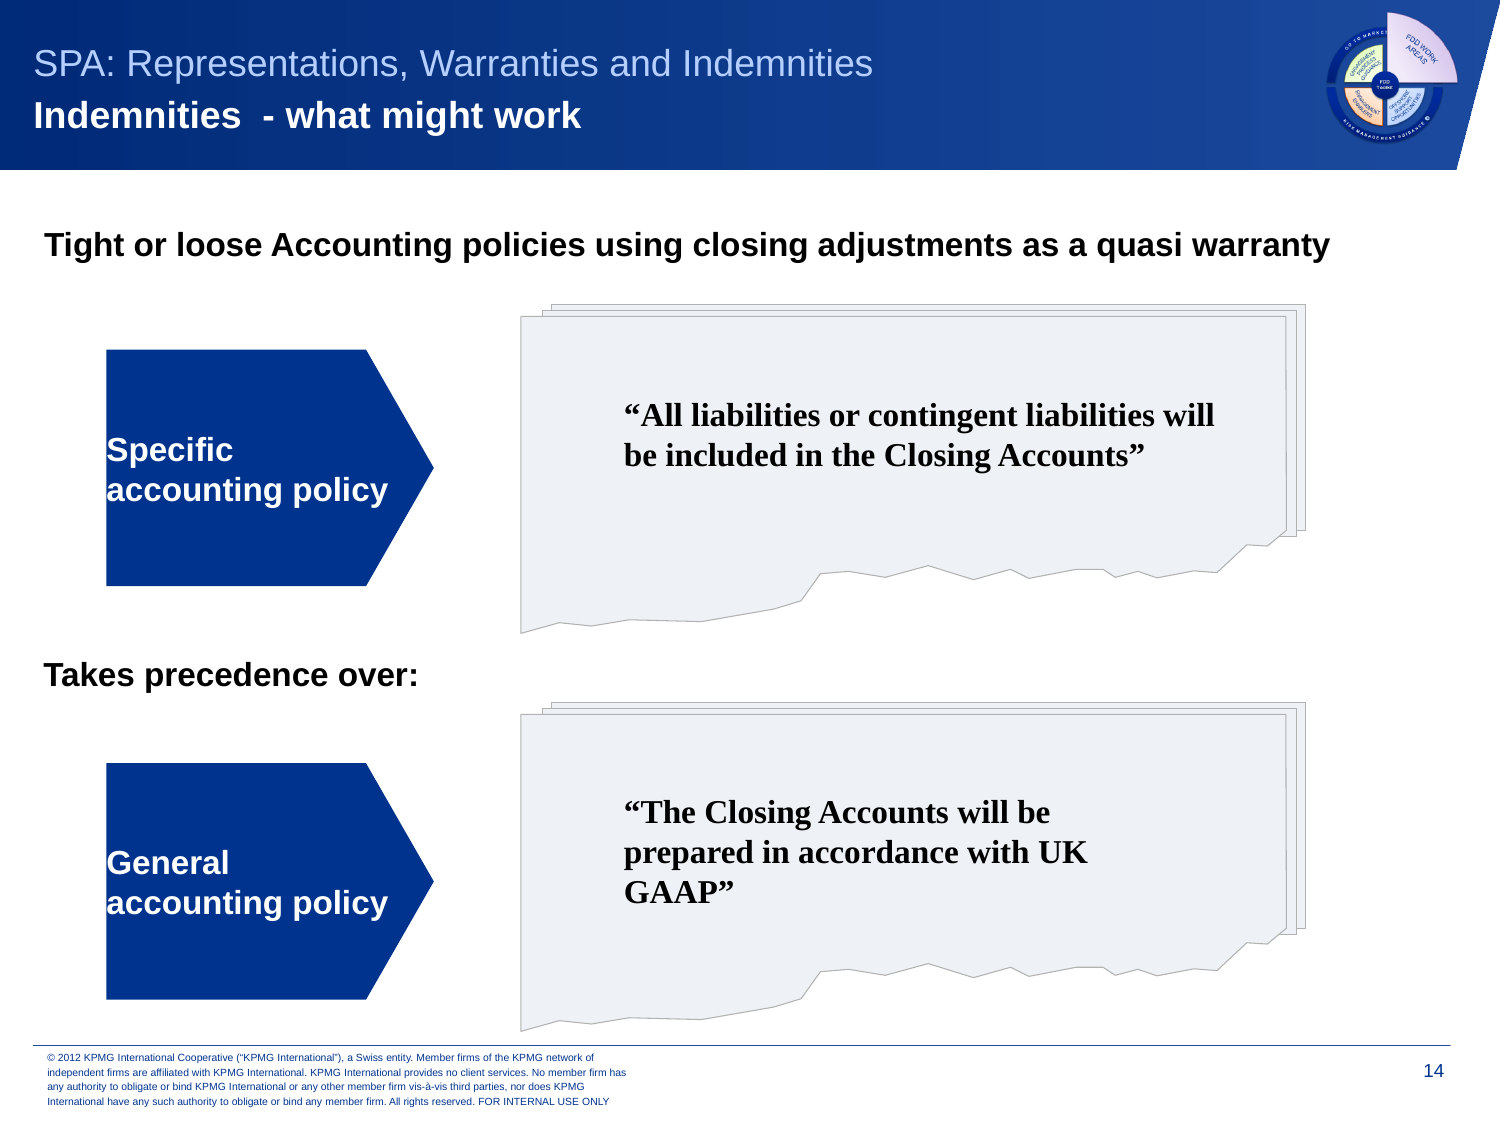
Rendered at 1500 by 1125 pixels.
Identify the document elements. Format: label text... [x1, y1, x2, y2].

title SPA: Representations, Warranties and Indemnities Indemnities - what might work [33, 18, 1320, 150]
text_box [520, 304, 1307, 634]
text_box General accounting policy [106, 763, 434, 1000]
text_box Tight or loose Accounting policies using closing adjustments as a quasi warranty [41, 208, 1459, 279]
text_box Specific accounting policy [106, 349, 434, 587]
picture [1323, 10, 1460, 146]
text_box Takes precedence over: [43, 653, 420, 694]
text_box [41, 279, 434, 539]
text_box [520, 702, 1307, 1032]
